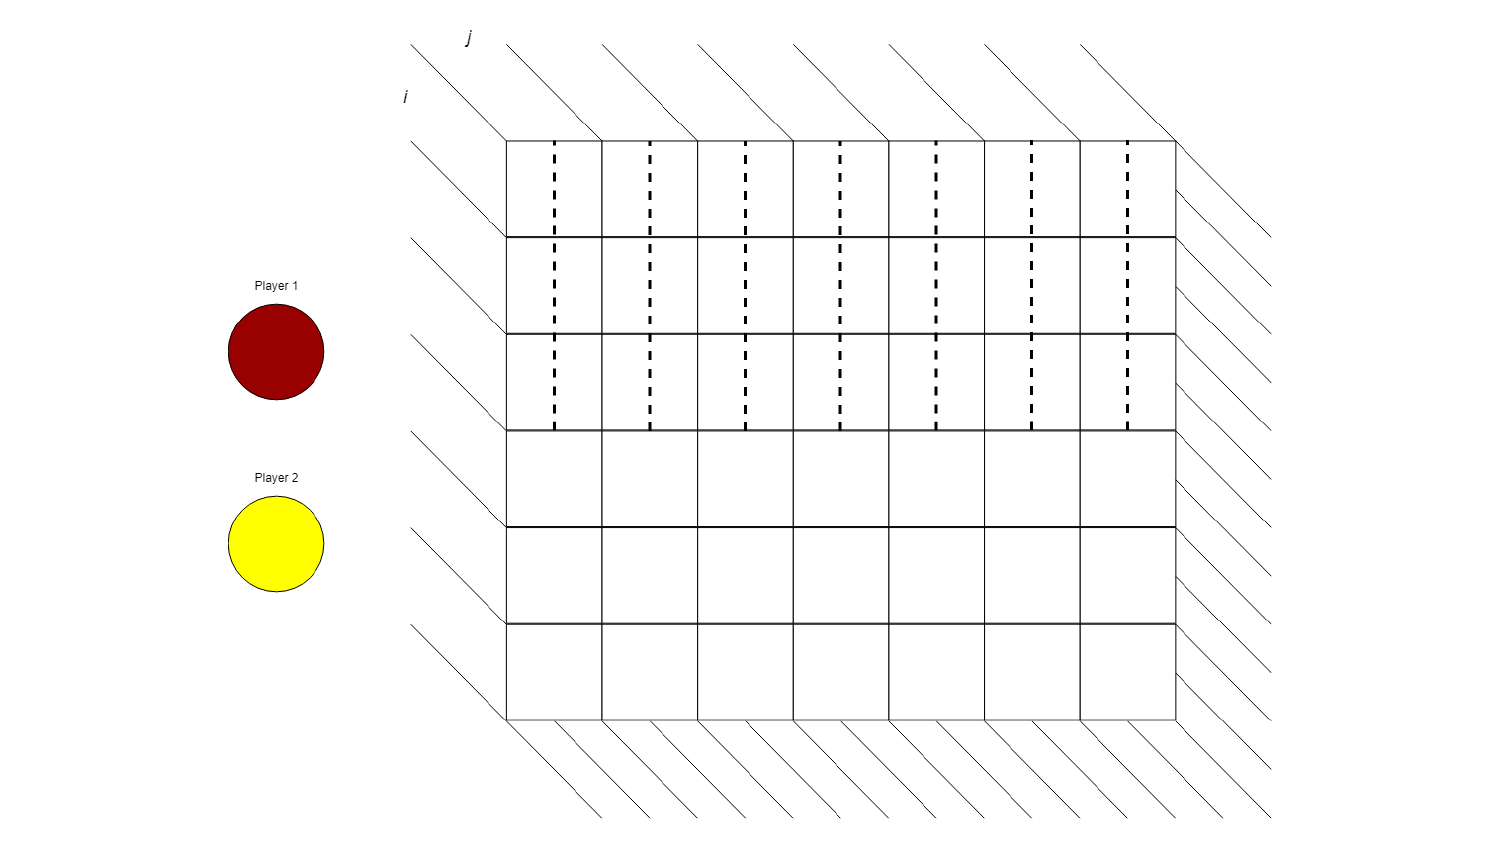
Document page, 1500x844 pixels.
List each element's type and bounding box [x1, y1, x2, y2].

picture [227, 24, 1273, 819]
